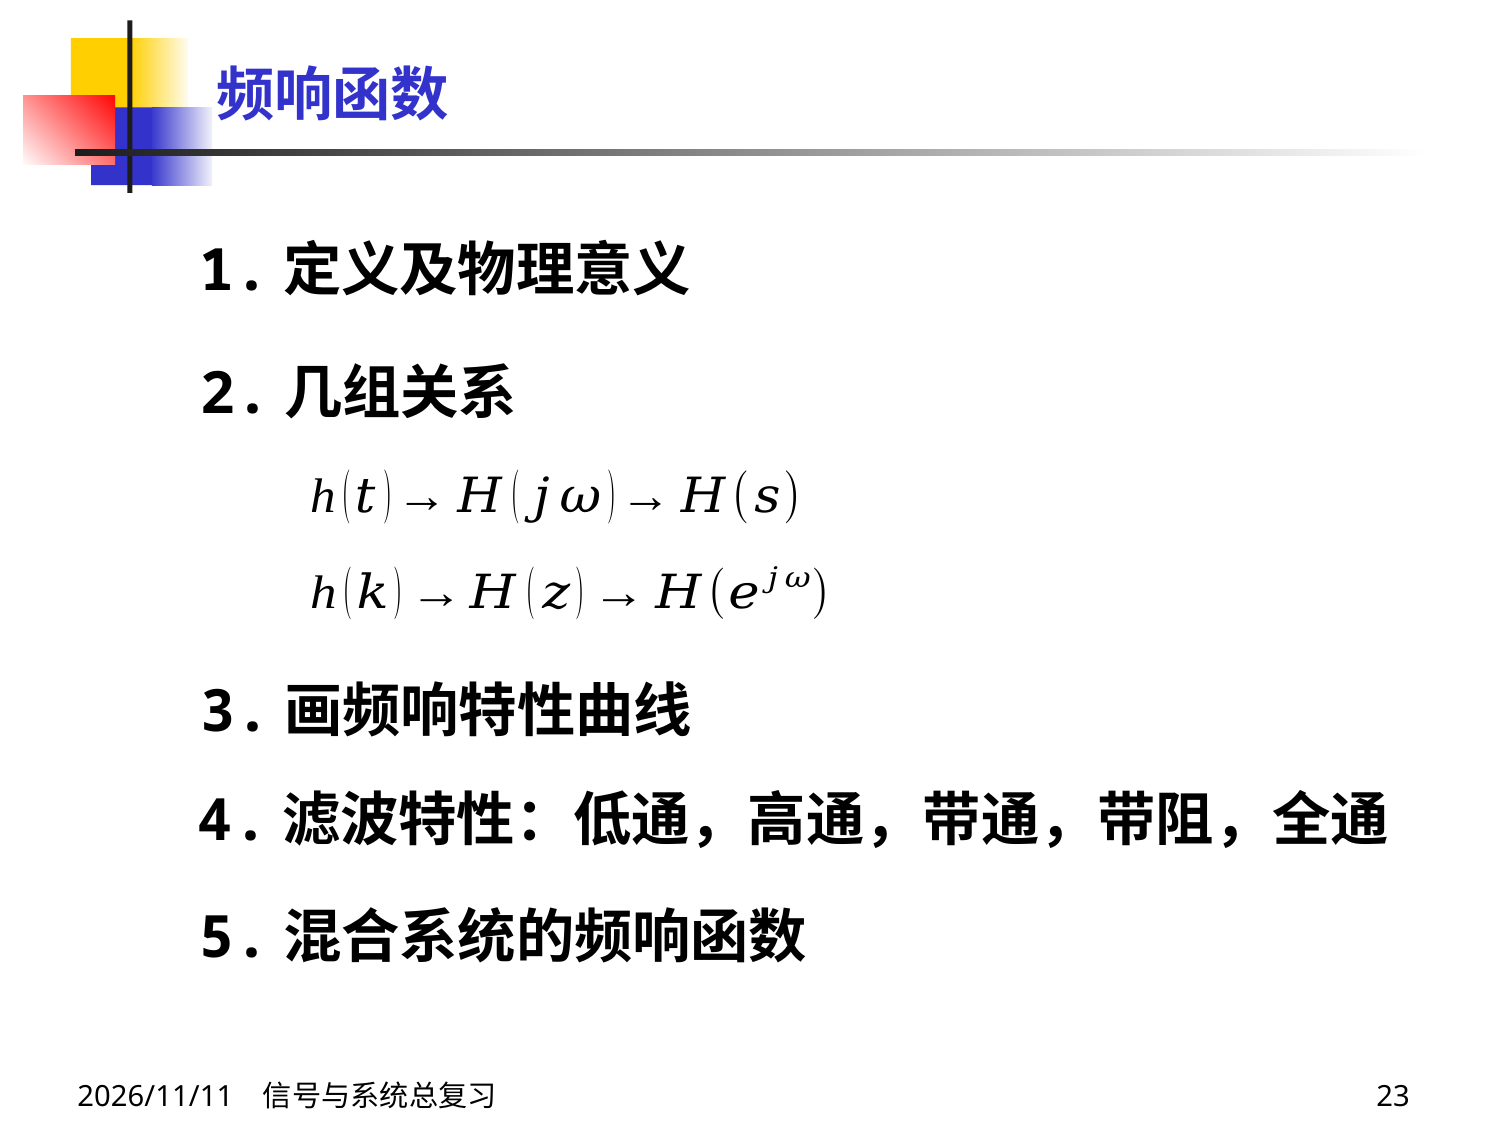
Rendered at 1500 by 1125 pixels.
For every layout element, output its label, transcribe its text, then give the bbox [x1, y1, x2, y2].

text_box 3.画频响特性曲线 [185, 665, 882, 772]
text_box 2.几组关系 [185, 347, 750, 454]
slide_number 23 [1312, 1049, 1426, 1125]
text_box 频响函数 [201, 50, 465, 135]
text_box 4.滤波特性：低通，高通，带通，带阻，全通 [183, 774, 1425, 881]
text_box 5.混合系统的频响函数 [184, 892, 1425, 998]
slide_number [62, 1049, 751, 1125]
